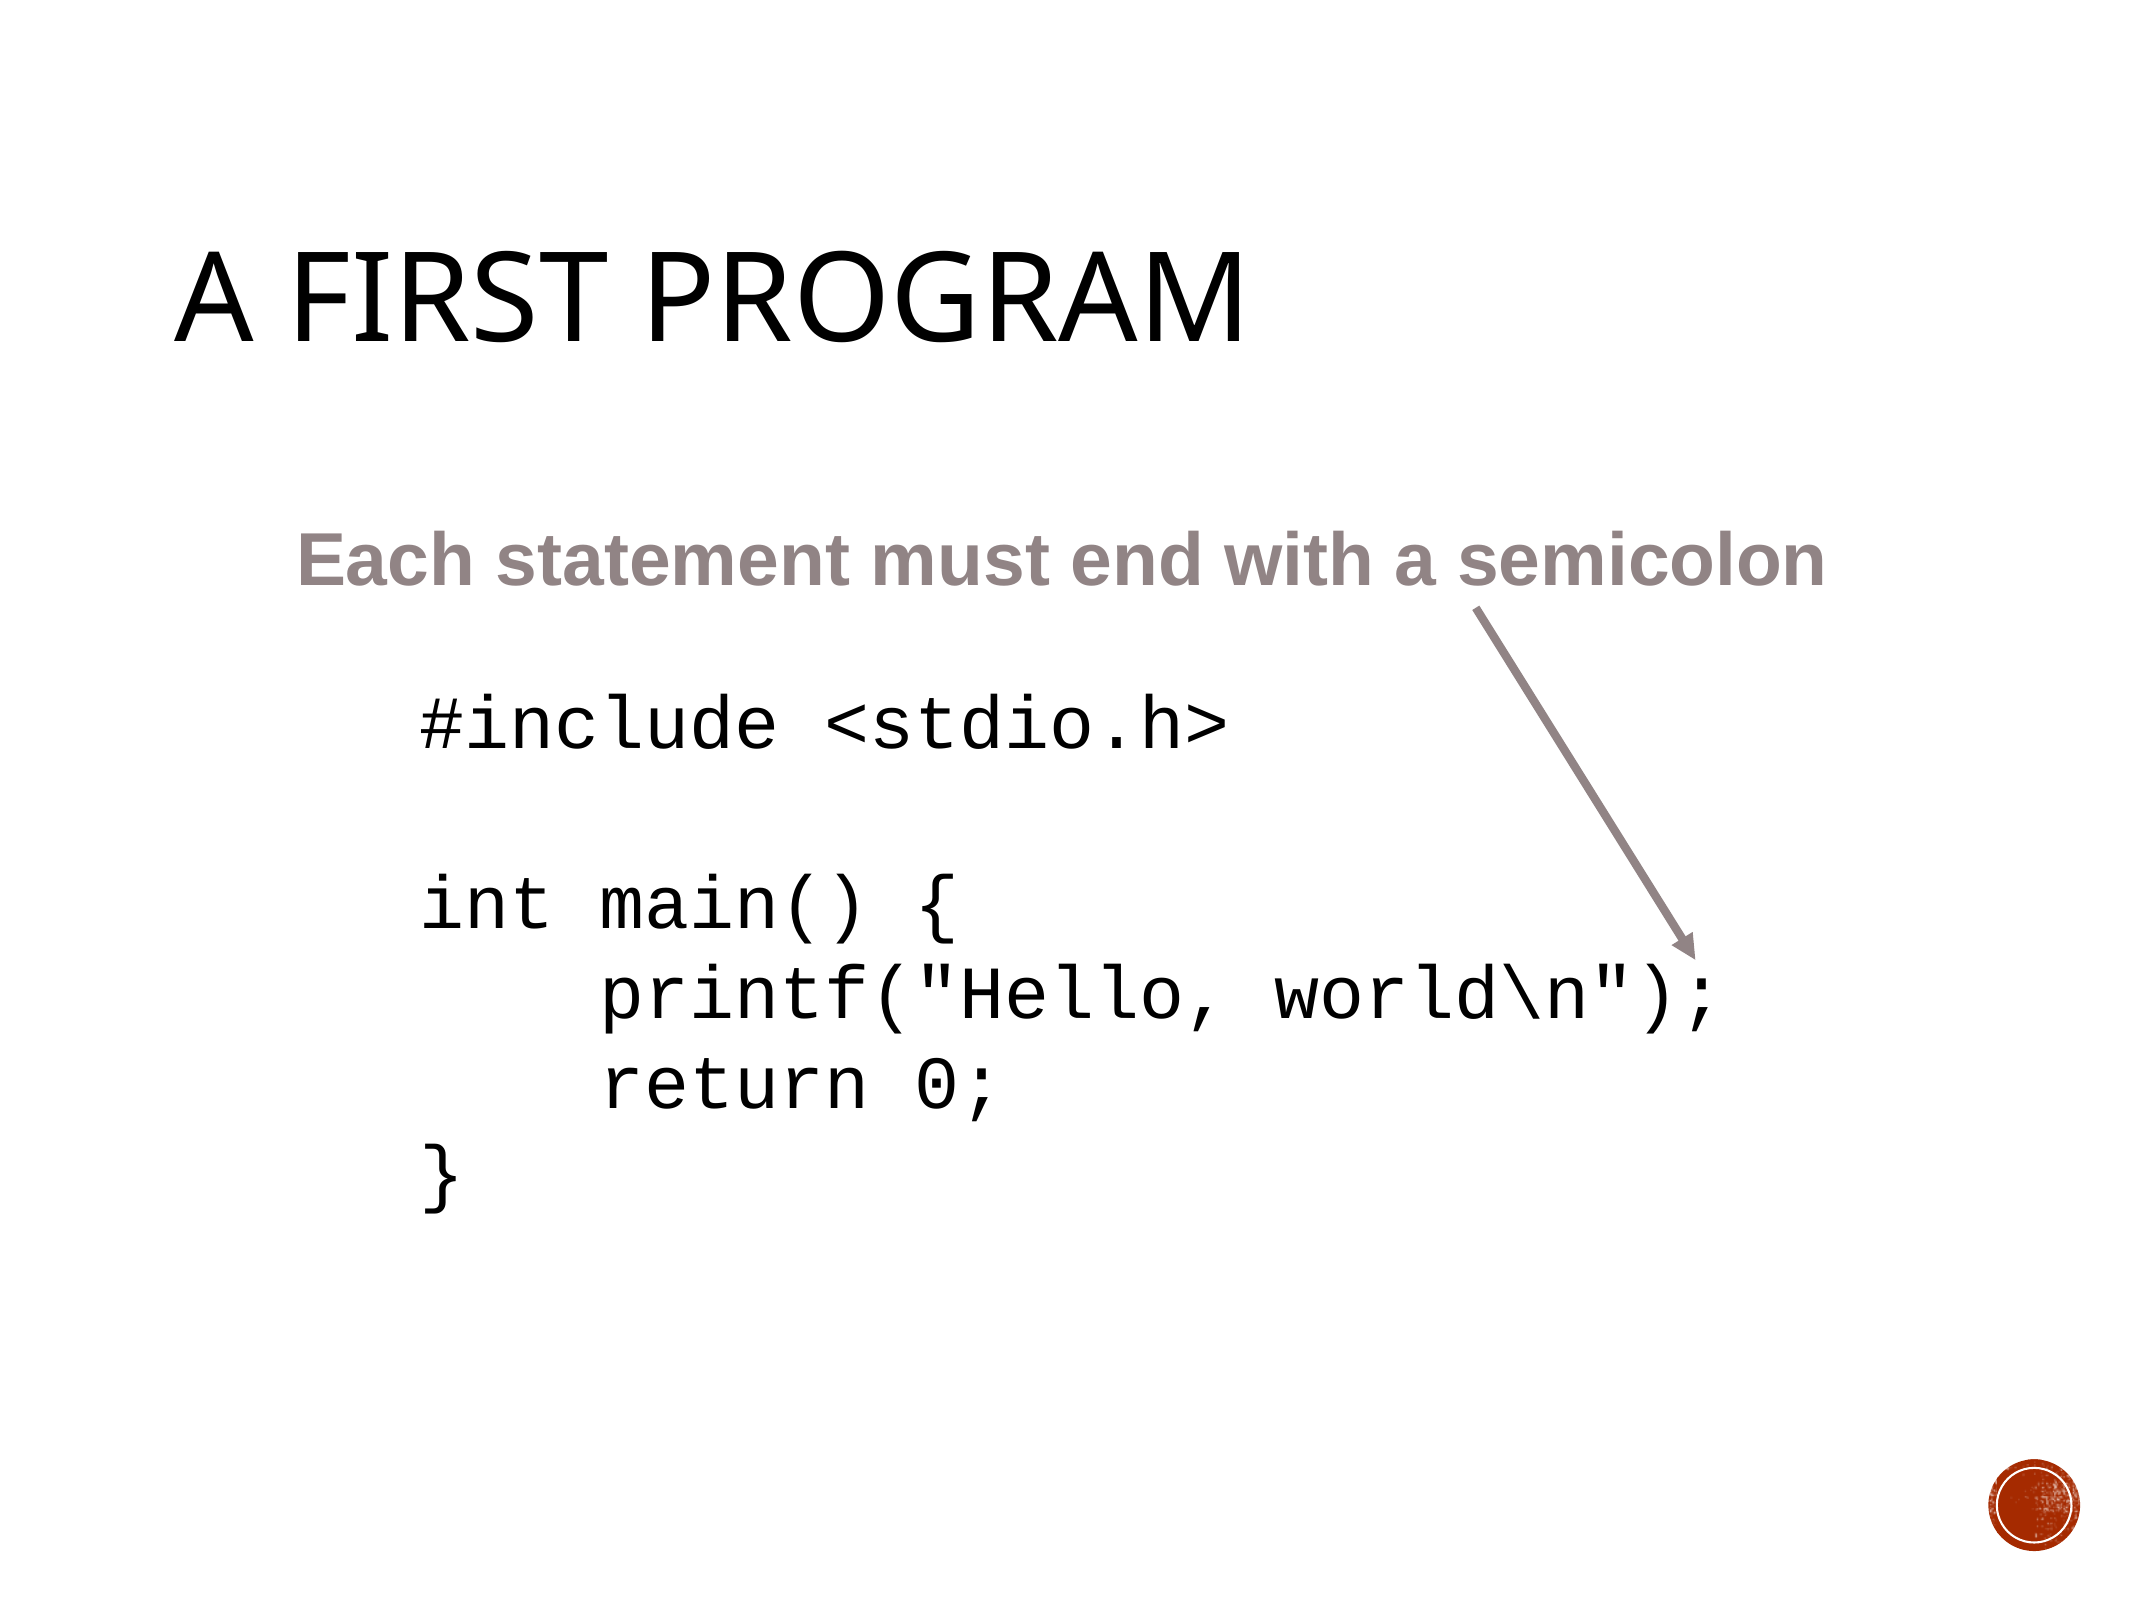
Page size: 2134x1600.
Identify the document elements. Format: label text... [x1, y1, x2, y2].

text_box [1475, 607, 1696, 960]
text_box #include <stdio.h> int main() { printf("Hello, world\n"); return 0; } [411, 665, 1760, 1223]
title A First Program [159, 113, 1974, 489]
text_box Each statement must end with a semicolon [287, 501, 1838, 609]
